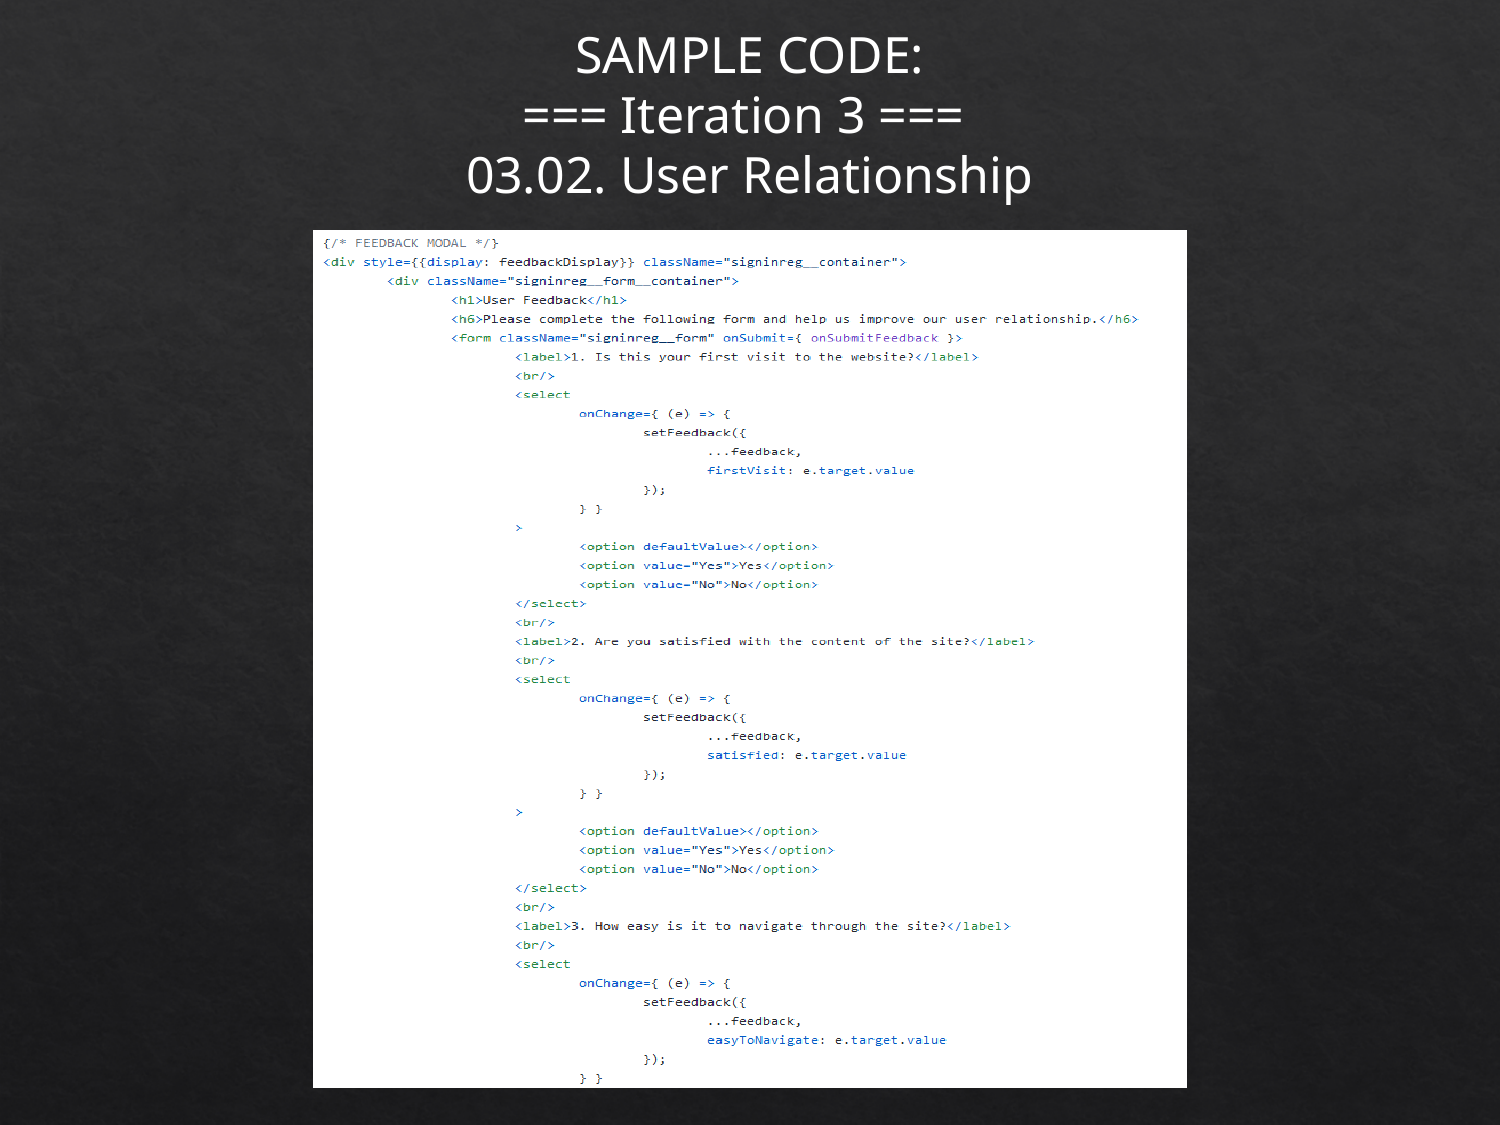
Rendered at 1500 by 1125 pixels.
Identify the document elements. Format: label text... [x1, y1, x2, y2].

picture [313, 229, 1187, 1088]
text_box SAMPLE CODE: === Iteration 3 === 03.02. User Relationship [308, 15, 1192, 211]
